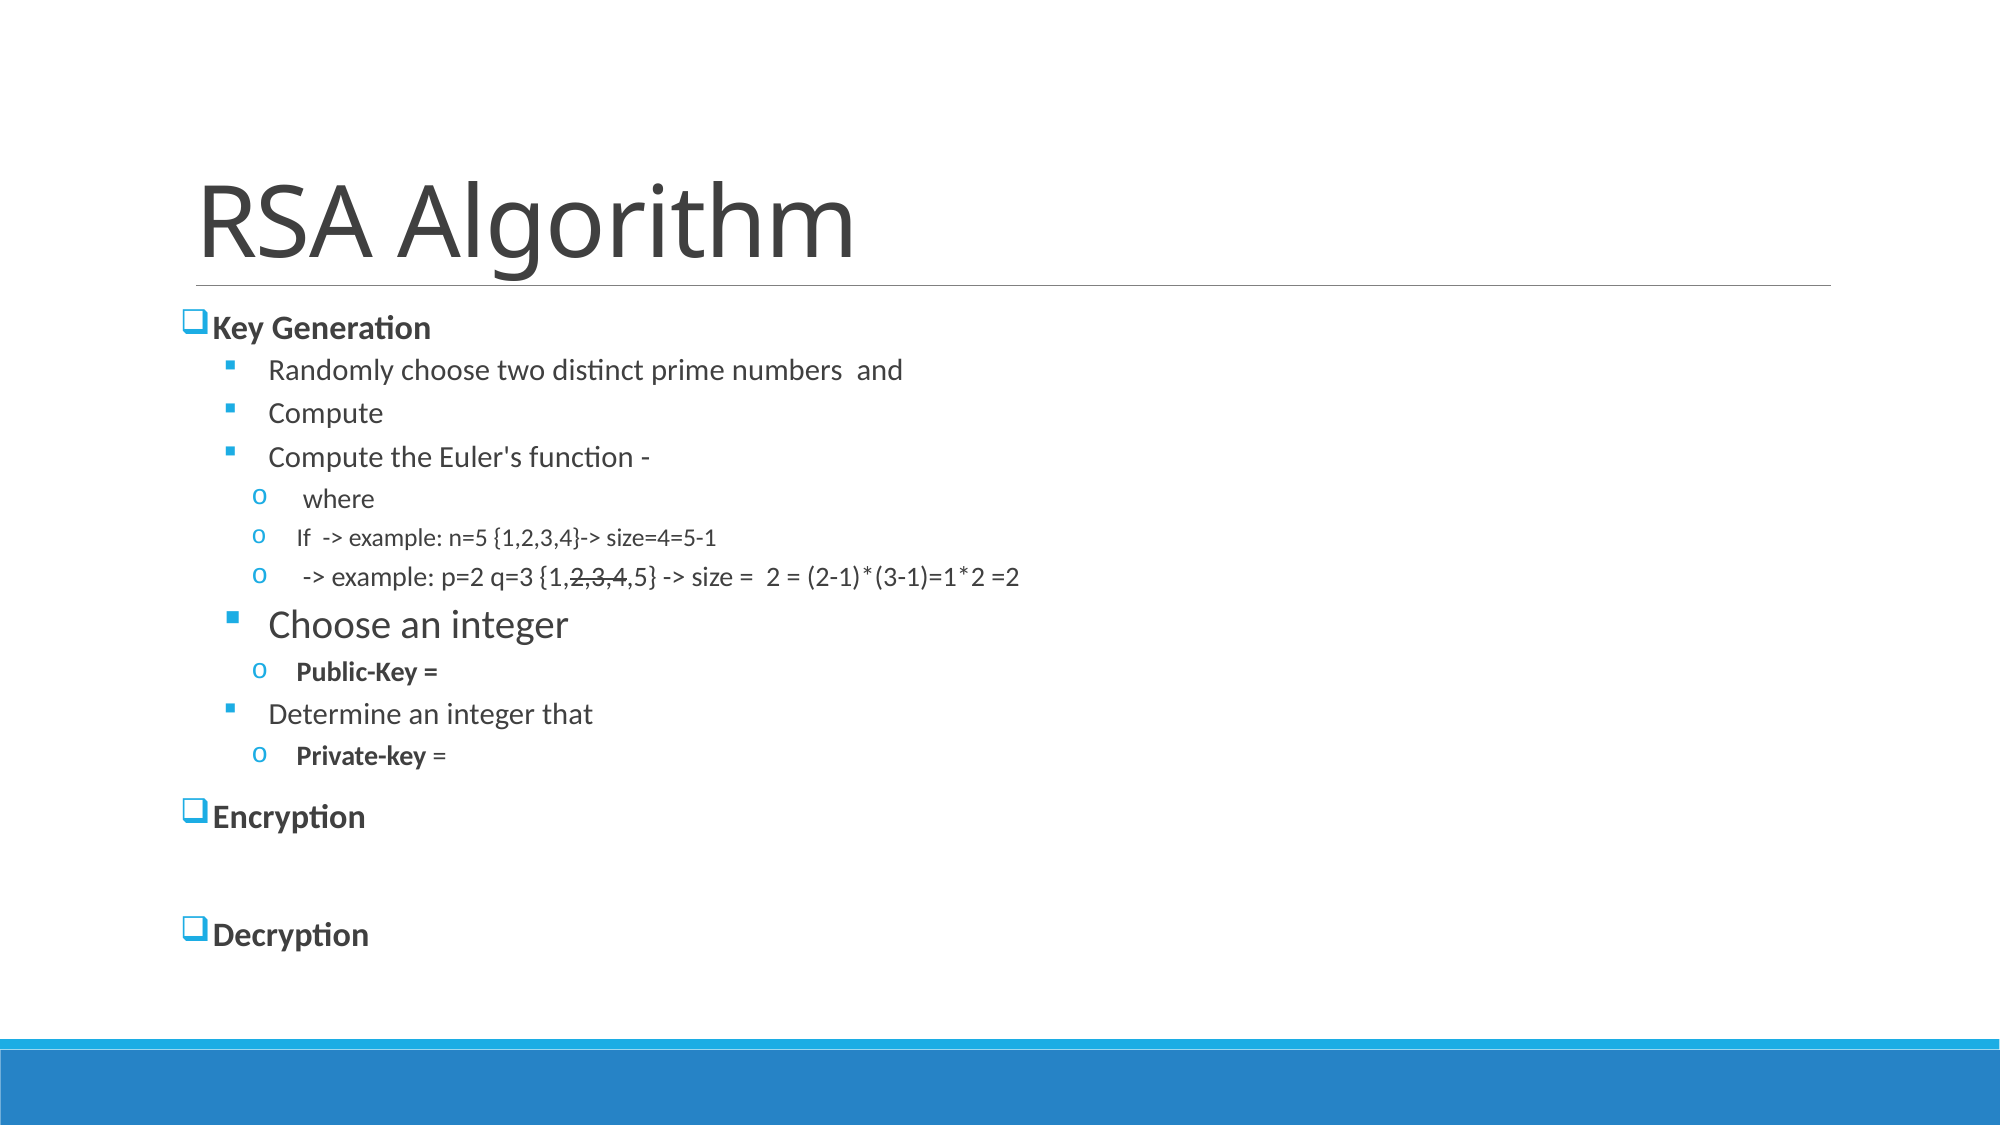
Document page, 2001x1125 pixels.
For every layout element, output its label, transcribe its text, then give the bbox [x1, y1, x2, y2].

title RSA Algorithm [180, 47, 1830, 285]
